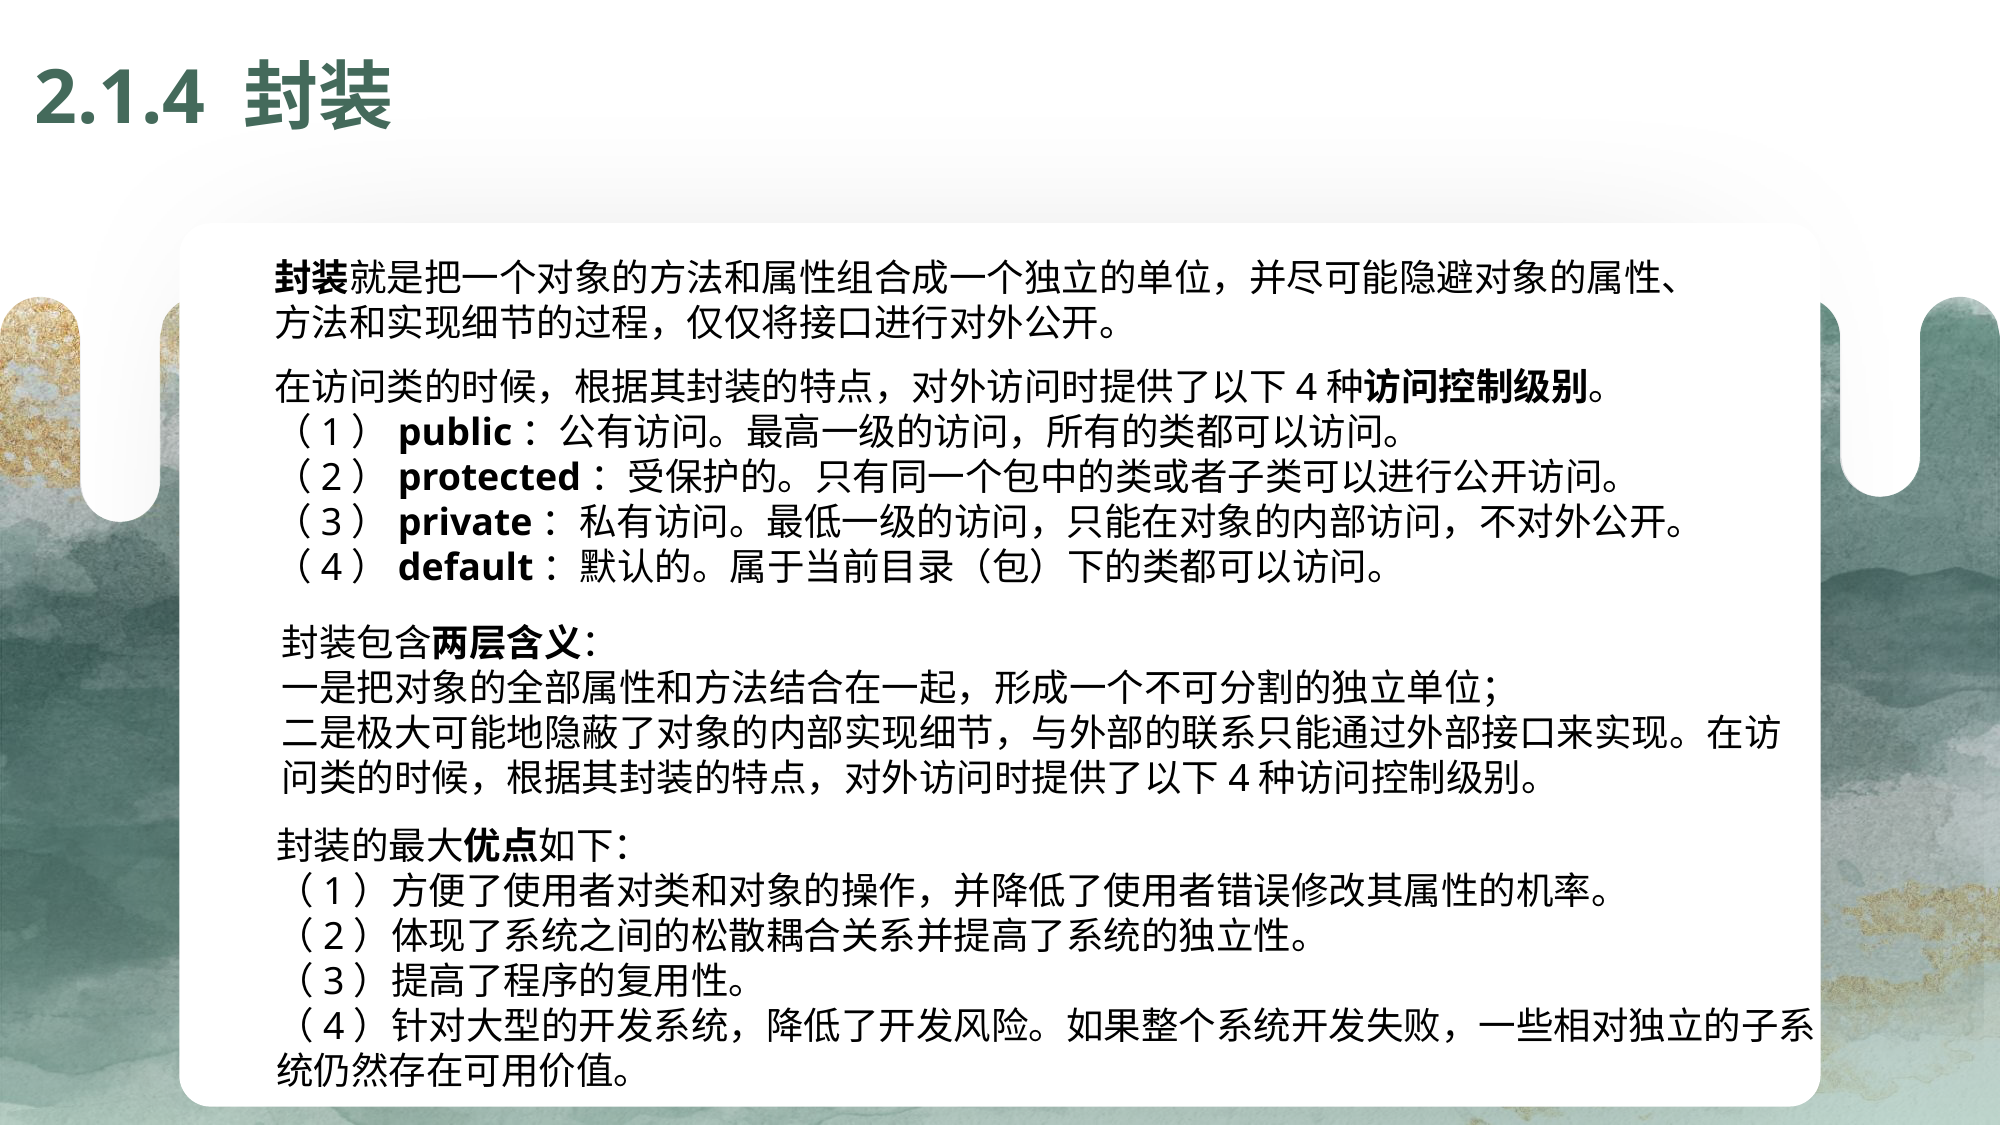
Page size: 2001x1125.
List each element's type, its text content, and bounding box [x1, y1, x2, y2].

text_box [790, 698, 942, 743]
text_box 封装就是把一个对象的方法和属性组合成一个独立的单位，并尽可能隐避对象的属性、方法和实现细节的过程，仅仅将接口进行对外公开。 [259, 246, 1741, 296]
text_box 2.1.4 封装 [0, 40, 1000, 146]
text_box [178, 222, 1822, 296]
picture [0, 296, 2000, 1125]
